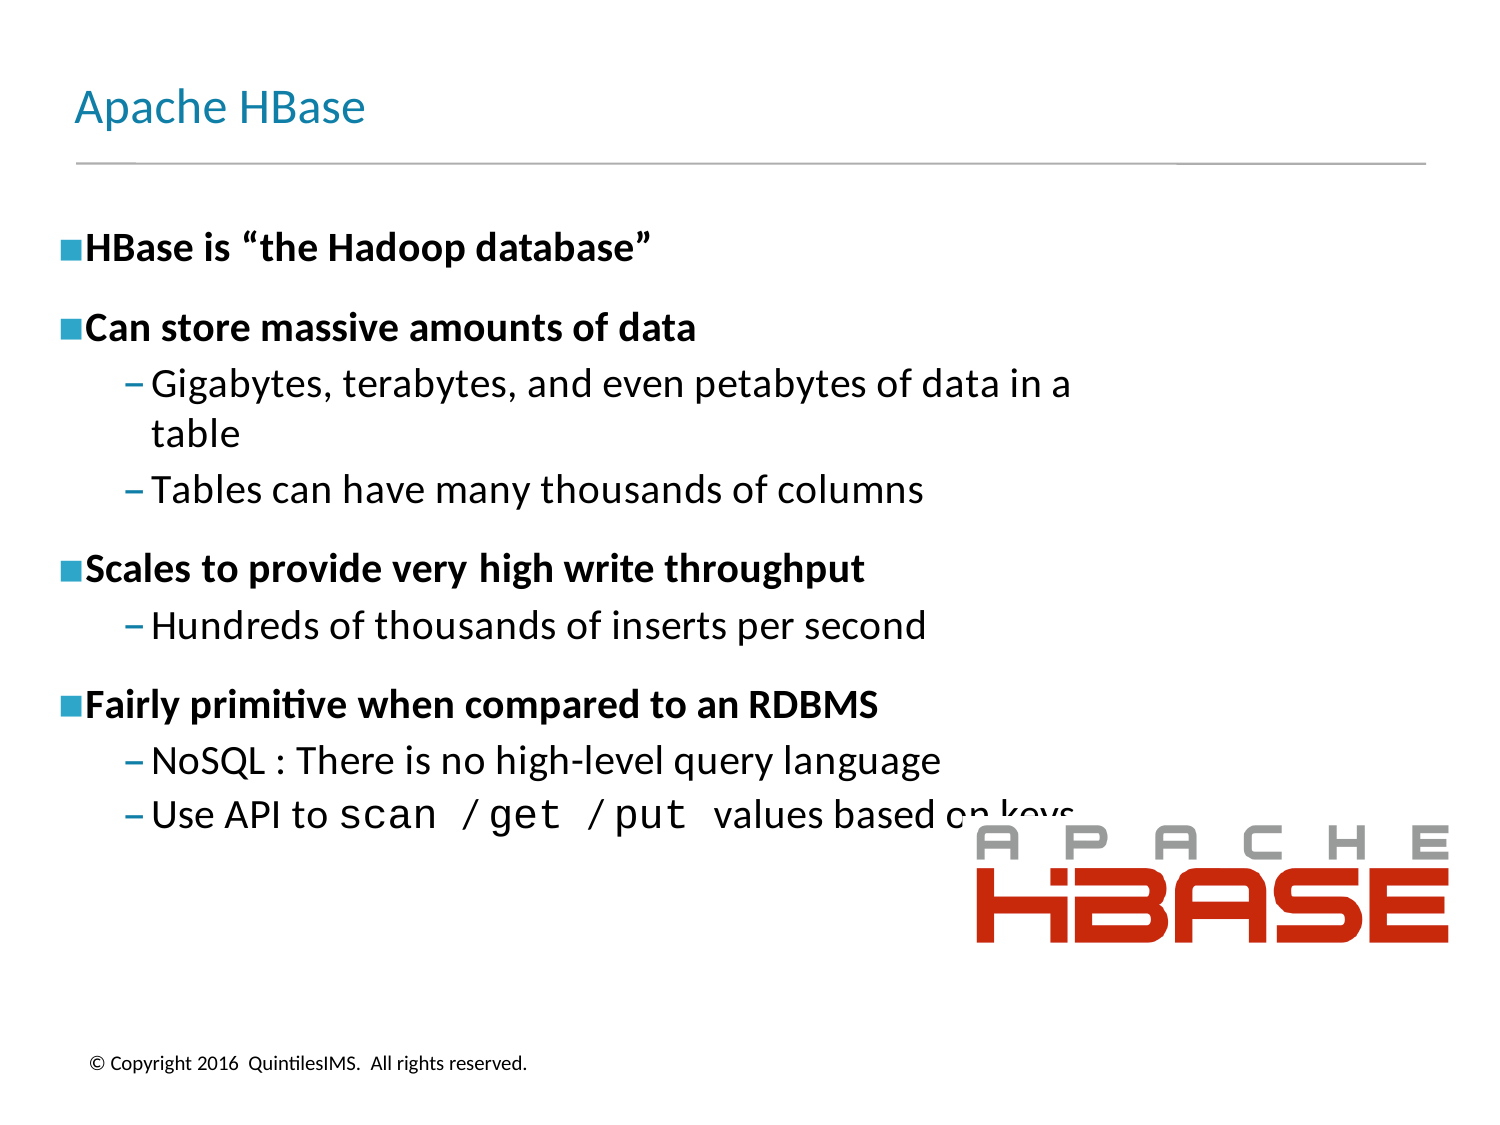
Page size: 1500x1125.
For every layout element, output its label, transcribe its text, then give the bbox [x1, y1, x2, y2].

text_box [962, 816, 1461, 961]
footer © Copyright 2016 QuintilesIMS. All rights reserved. [86, 1049, 1198, 1125]
title Apache HBase [72, 73, 1428, 262]
text_box HBase is “the Hadoop database” Can store massive amounts of data Gigabytes, terabytes, and even petabytes of data in a table Tables can have many thousands of columns Scales to provide very high write throughput Hundreds of thousands of inserts per second Fairly primitive when compared to an RDBMS NoSQL : There is no high-level query language Use API to scan / get / put values based on keys [55, 220, 1149, 838]
